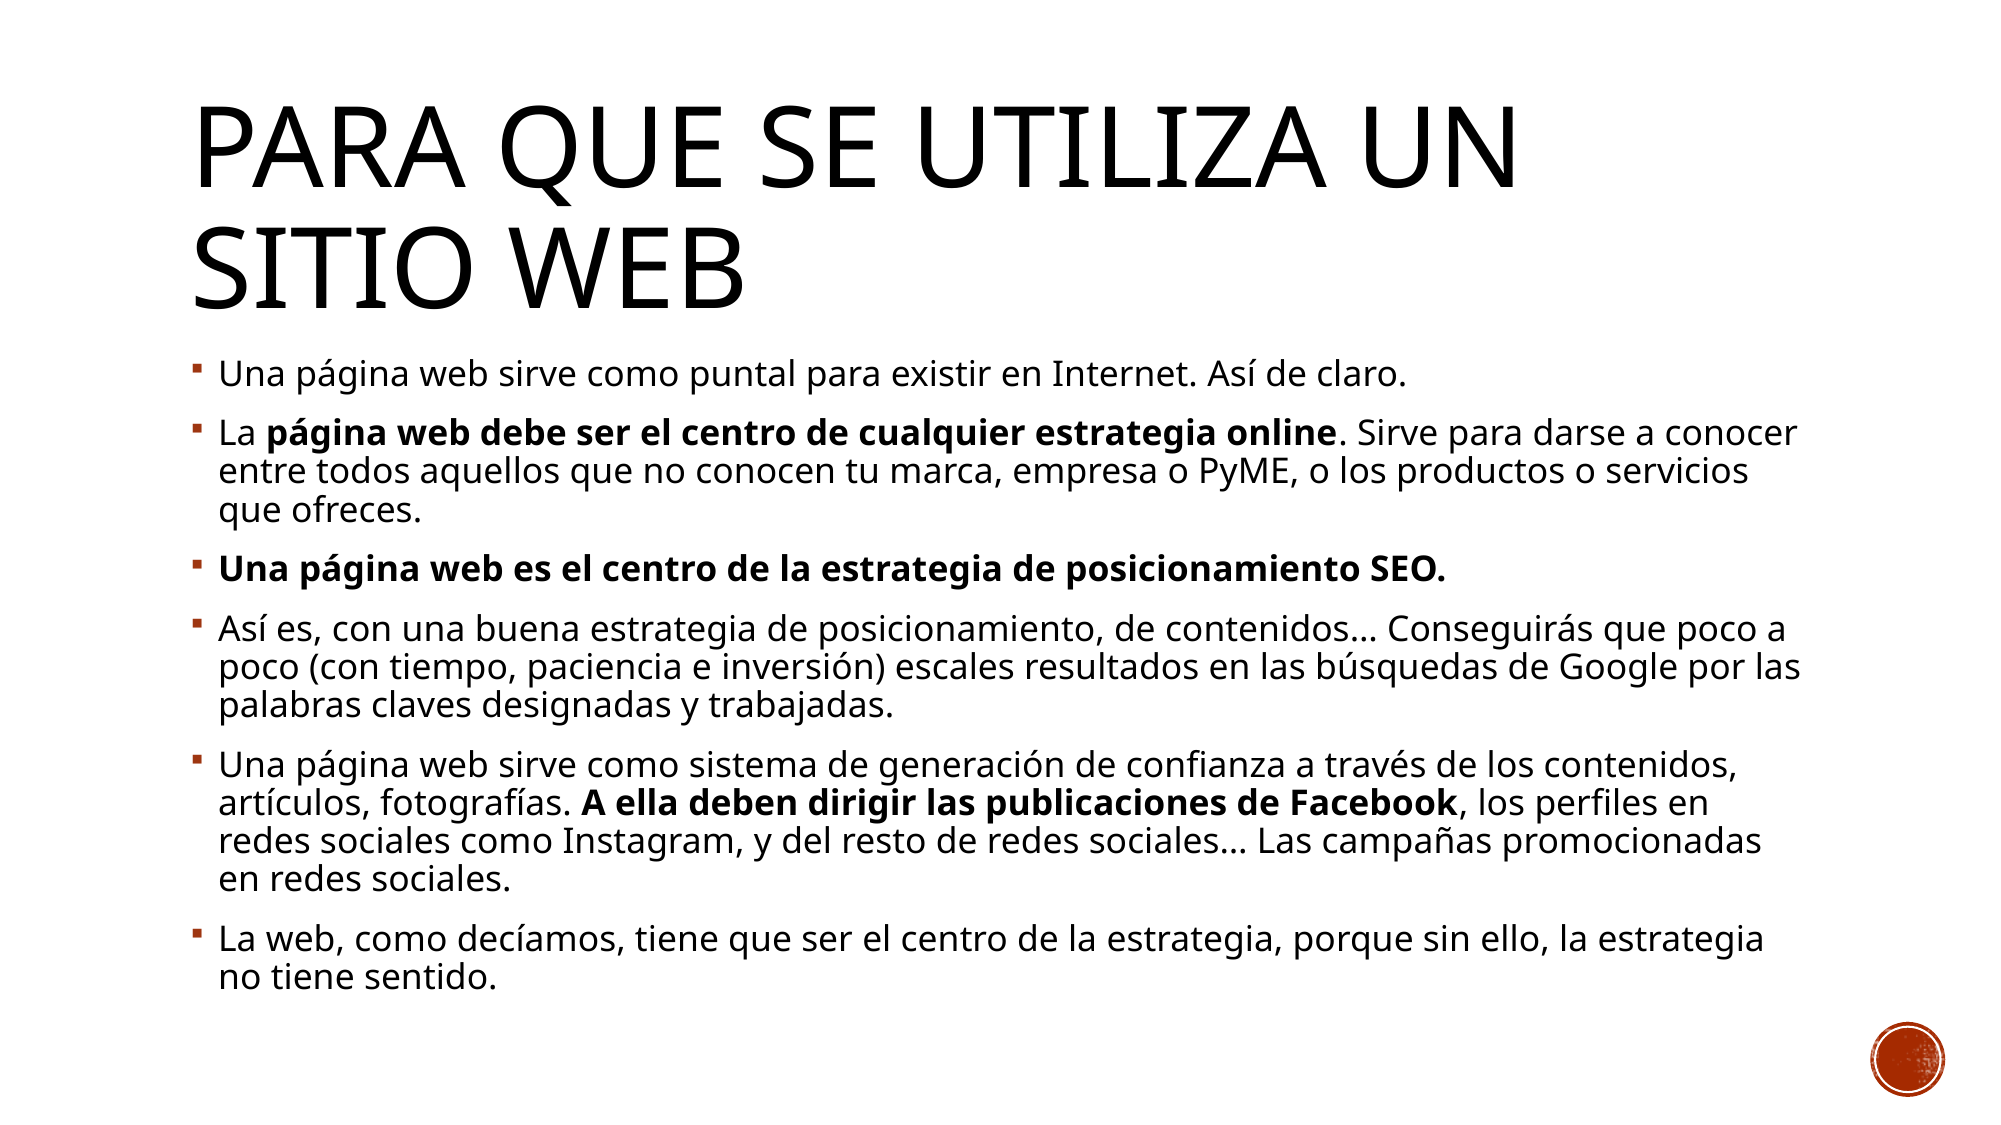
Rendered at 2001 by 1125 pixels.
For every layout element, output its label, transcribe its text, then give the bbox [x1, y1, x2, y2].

title PARA QUE SE UTILIZA UN SITIO WEB [175, 79, 1826, 344]
list Una página web sirve como puntal para existir en Internet. Así de claro. La página web debe ser el centro de cualquier estrategia online. Sirve para darse a conocer entre todos aquellos que no conocen tu marca, empresa o PyME, o los productos o servicios que ofreces. Una página web es el centro de la estrategia de posicionamiento SEO. Así es, con una buena estrategia de posicionamiento, de contenidos… Conseguirás que poco a poco (con tiempo, paciencia e inversión) escales resultados en las búsquedas de Google por las palabras claves designadas y trabajadas. Una página web sirve como sistema de generación de confianza a través de los contenidos, artículos, fotografías. A ella deben dirigir las publicaciones de Facebook, los perfiles en redes sociales como Instagram, y del resto de redes sociales… Las campañas promocionadas en redes sociales. La web, como decíamos, tiene que ser el centro de la estrategia, porque sin ello, la estrategia no tiene sentido. [175, 348, 1826, 1013]
